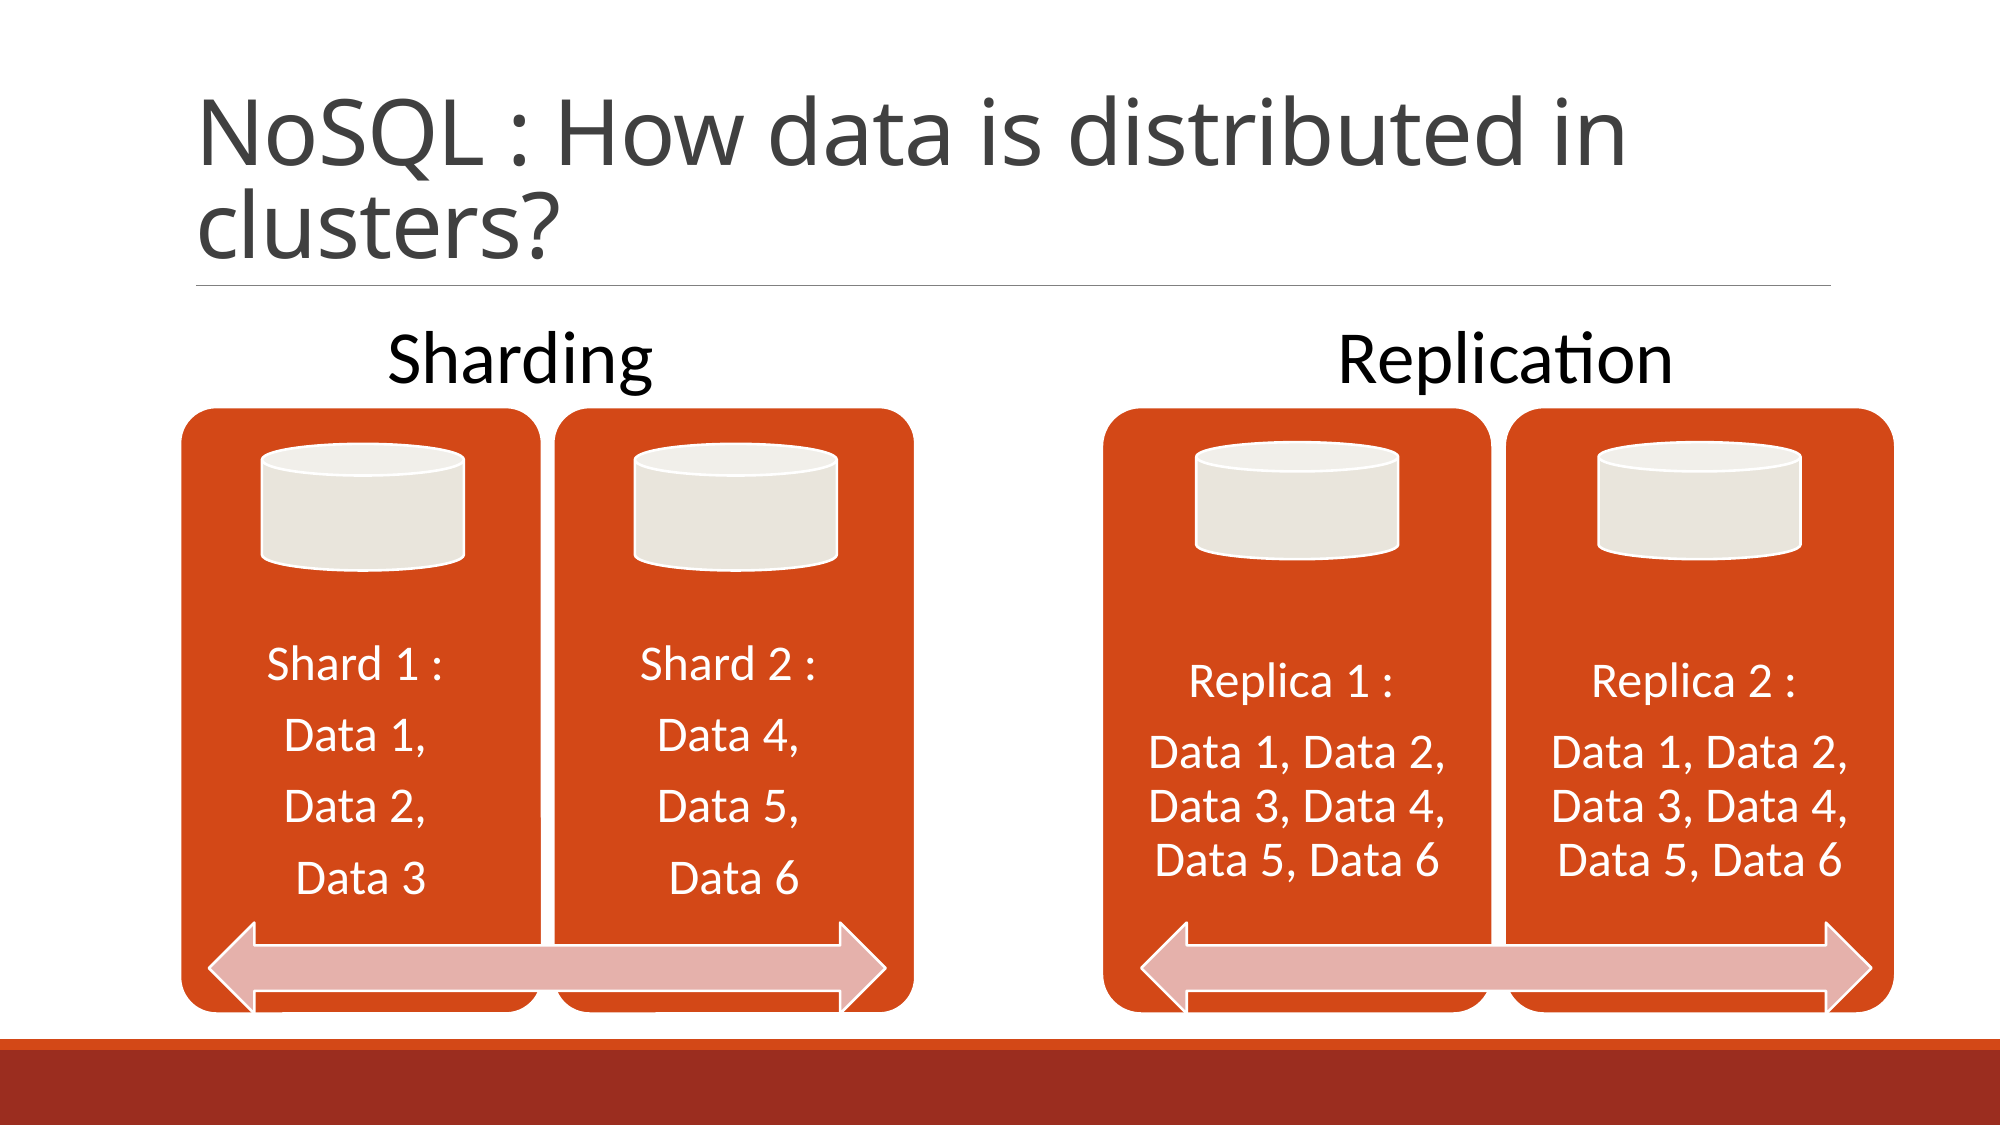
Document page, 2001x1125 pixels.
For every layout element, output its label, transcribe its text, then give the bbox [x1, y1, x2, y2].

text_box Replication [1322, 300, 1691, 403]
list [179, 406, 917, 1015]
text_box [1101, 406, 1896, 1015]
text_box Sharding [372, 300, 669, 403]
title NoSQL : How data is distributed in clusters? [180, 47, 1830, 285]
